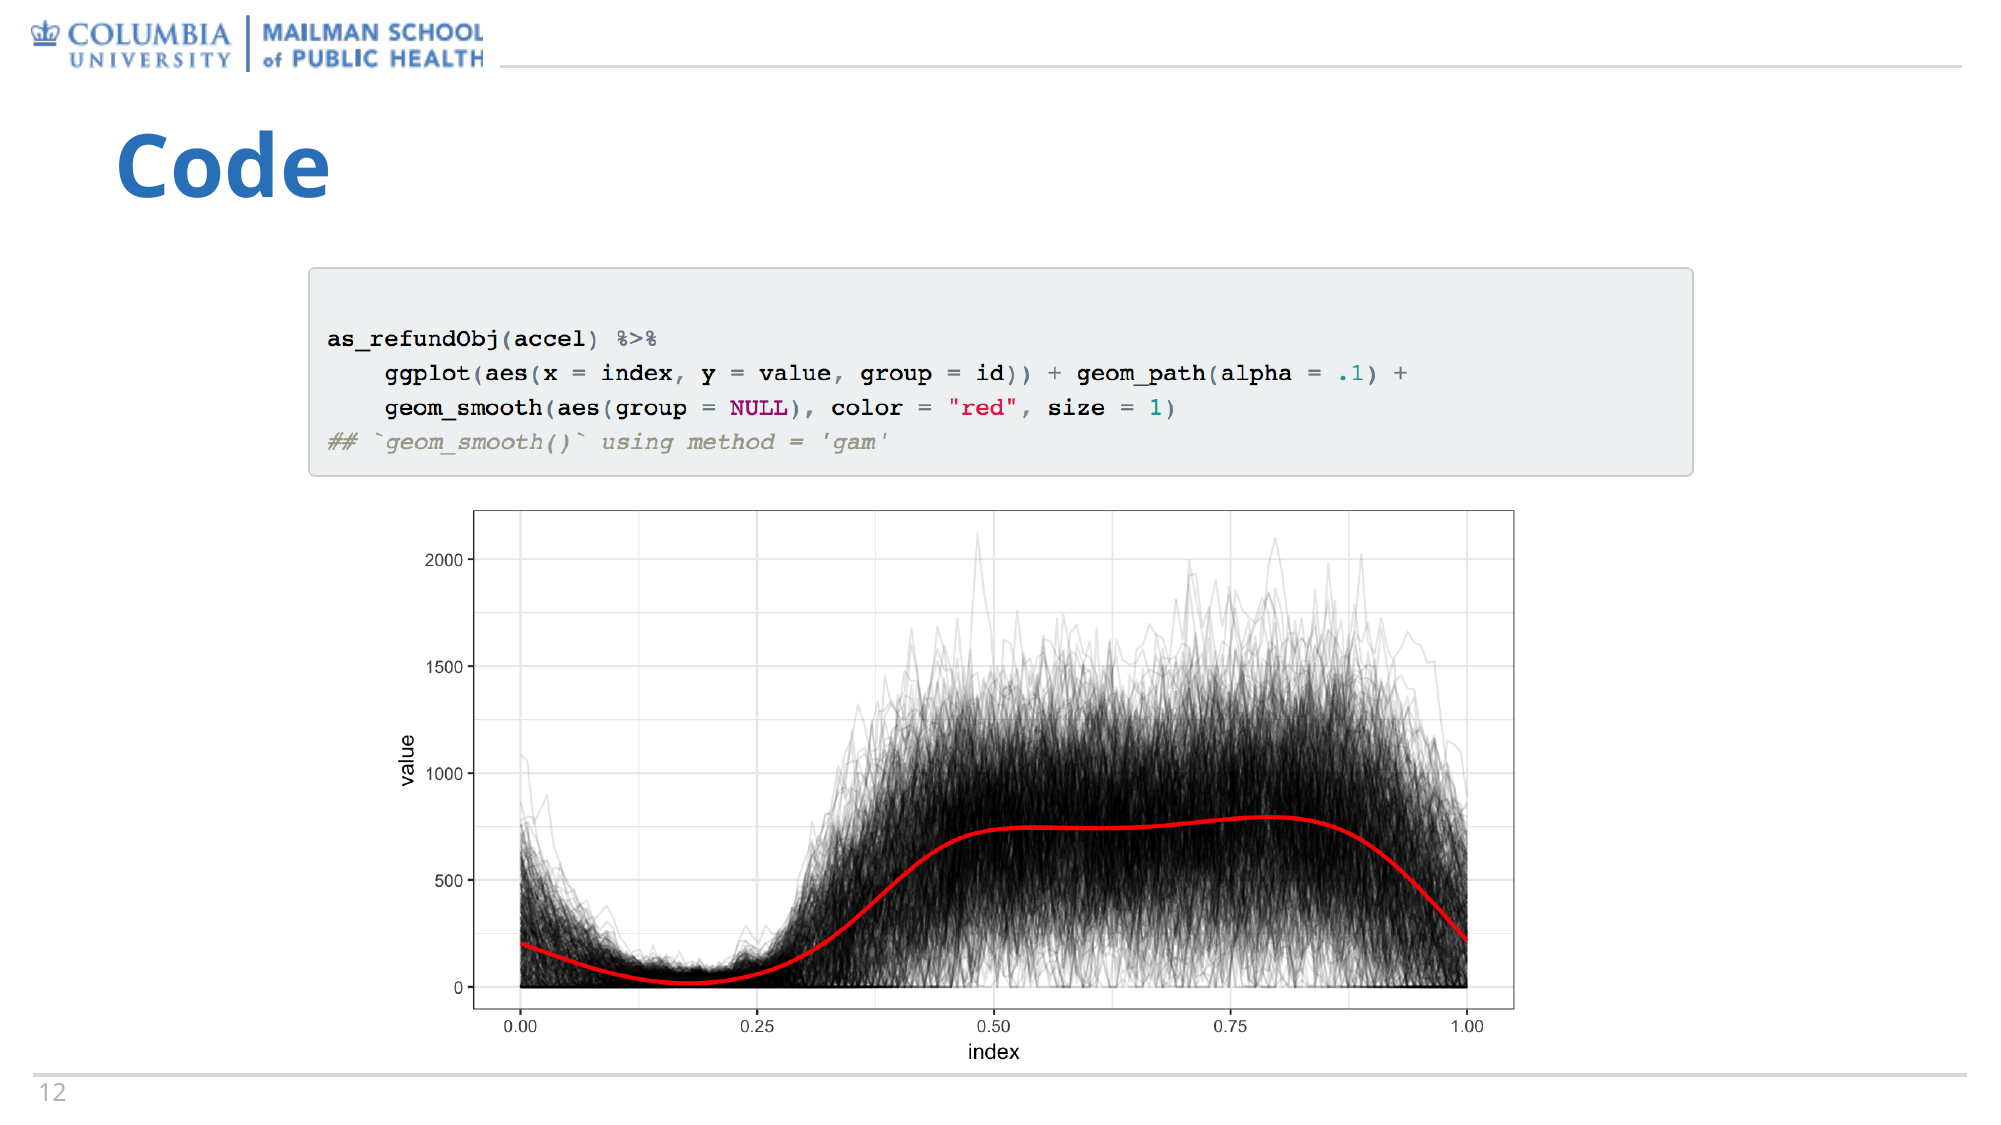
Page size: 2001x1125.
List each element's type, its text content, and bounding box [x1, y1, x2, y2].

title Code [99, 87, 1900, 238]
picture [303, 263, 1697, 479]
picture [387, 499, 1526, 1069]
